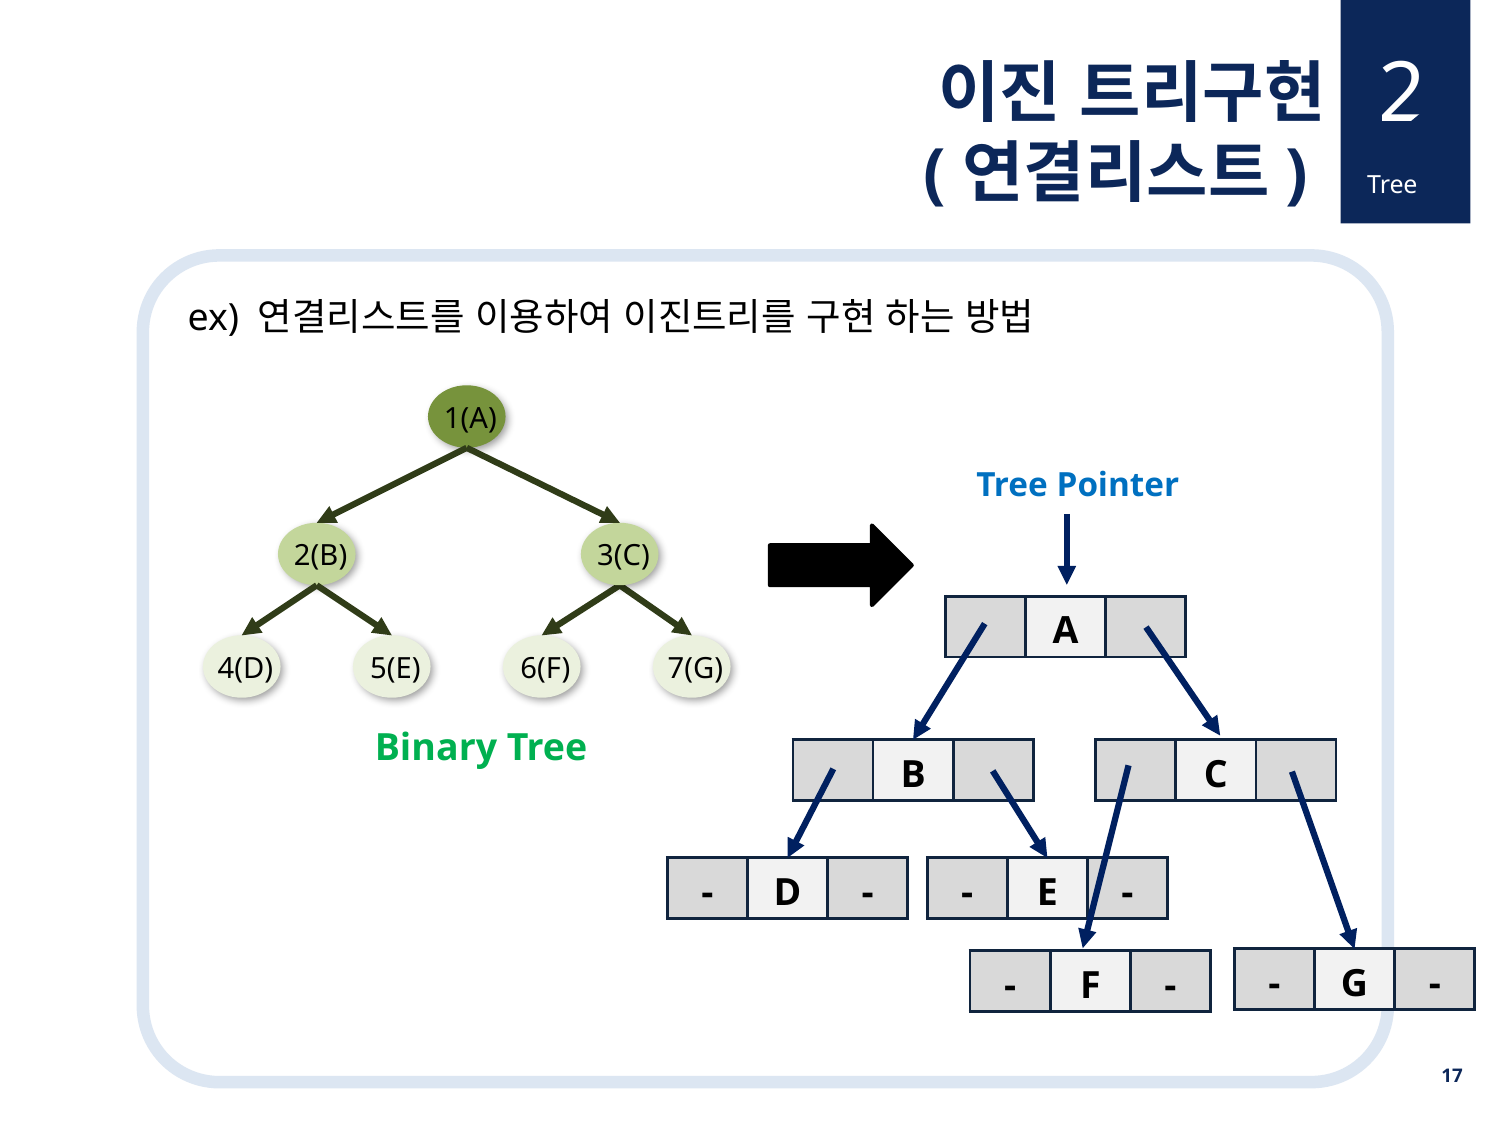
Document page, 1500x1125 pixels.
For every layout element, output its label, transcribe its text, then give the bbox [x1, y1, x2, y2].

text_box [466, 447, 621, 523]
table_header [1257, 741, 1335, 799]
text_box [541, 585, 617, 636]
table_header [1107, 598, 1184, 656]
table_header - [1236, 950, 1313, 1008]
text_box 1(A) [427, 385, 506, 446]
text_box Binary Tree [360, 715, 603, 776]
text_box ex) 연결리스트를 이용하여 이진트리를 구현 하는 방법 [124, 285, 1223, 345]
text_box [1145, 626, 1221, 736]
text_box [619, 585, 693, 636]
text_box 5(E) [352, 635, 431, 698]
table_header - [669, 859, 746, 917]
table_header C [1177, 741, 1255, 799]
table_header - [971, 952, 1049, 1010]
table_header G [1316, 950, 1393, 1008]
text_box [140, 253, 1390, 1085]
text_box 이진 트리구현 (연결리스트) [833, 42, 1338, 218]
text_box [767, 523, 914, 607]
table_header - [829, 859, 906, 917]
table_header B [874, 741, 952, 799]
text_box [992, 770, 1048, 859]
table_header - [1133, 859, 1166, 917]
text_box 7(G) [652, 635, 731, 698]
text_box 4(D) [202, 635, 281, 698]
table_header [955, 741, 1032, 799]
table_header D [749, 859, 826, 917]
table_header A [1027, 598, 1104, 656]
table_header [794, 741, 872, 799]
slide_number 17 [1128, 1046, 1478, 1107]
text_box 6(F) [502, 635, 581, 698]
table_header F [1052, 952, 1129, 1010]
table_header [1097, 741, 1174, 799]
table_header [947, 598, 1024, 656]
text_box Tree [1352, 161, 1471, 206]
table_header - [1396, 950, 1473, 1008]
text_box 3(C) [580, 523, 659, 583]
text_box [1338, 0, 1473, 226]
text_box 2(B) [277, 523, 356, 583]
text_box Tree Pointer [961, 456, 1195, 511]
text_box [1082, 765, 1129, 949]
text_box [912, 623, 985, 740]
table_header - [929, 859, 1006, 917]
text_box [1363, 30, 1459, 150]
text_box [1291, 771, 1355, 949]
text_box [241, 585, 314, 636]
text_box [316, 585, 392, 636]
table_header E [1009, 859, 1077, 917]
table_header - [1132, 952, 1209, 1010]
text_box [787, 768, 834, 858]
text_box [316, 447, 465, 523]
